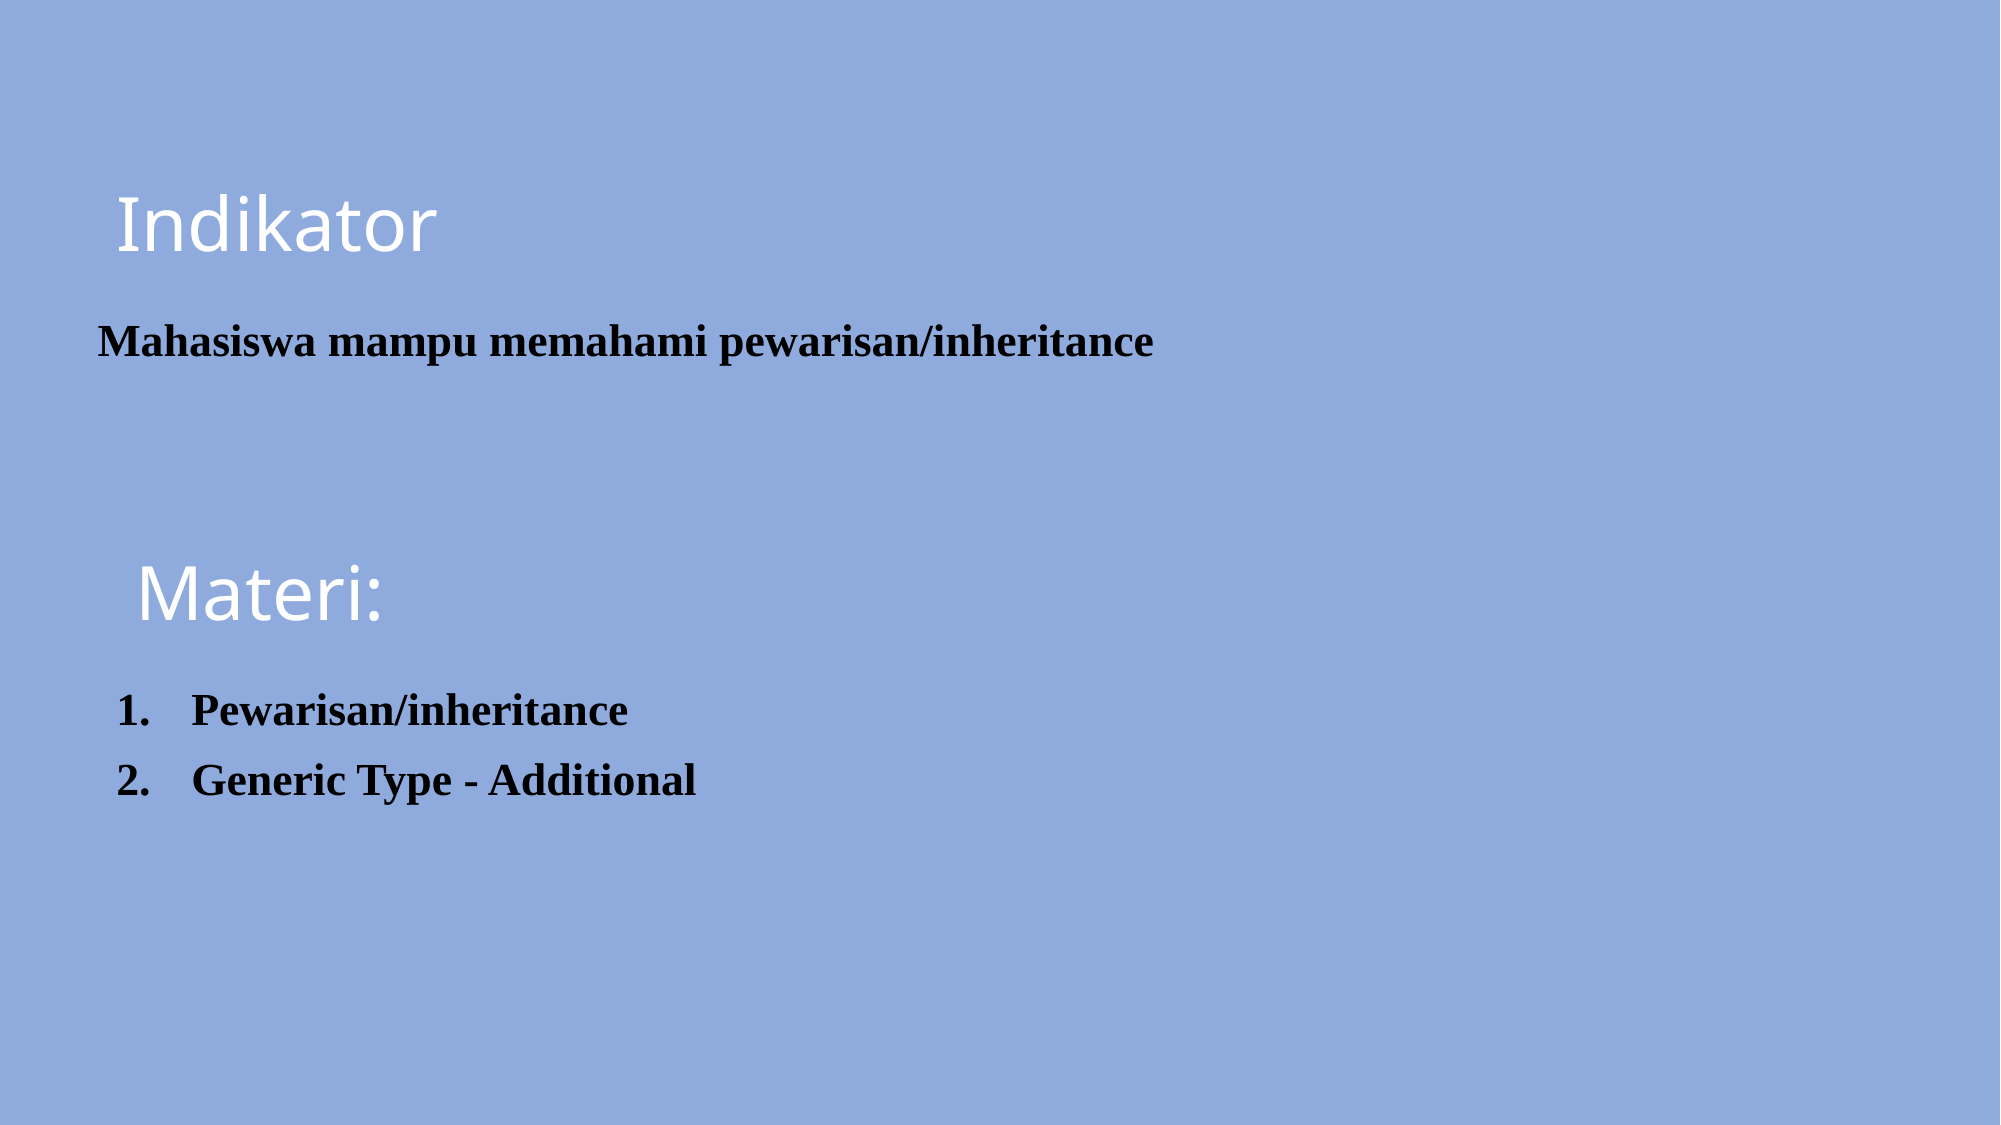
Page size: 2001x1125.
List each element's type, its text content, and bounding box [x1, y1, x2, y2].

text_box Pewarisan/inheritance Generic Type - Additional [101, 678, 1924, 1006]
list Mahasiswa mampu memahami pewarisan/inheritance [82, 309, 1905, 453]
text_box Materi: [119, 487, 1845, 678]
title Indikator [101, 118, 1827, 309]
